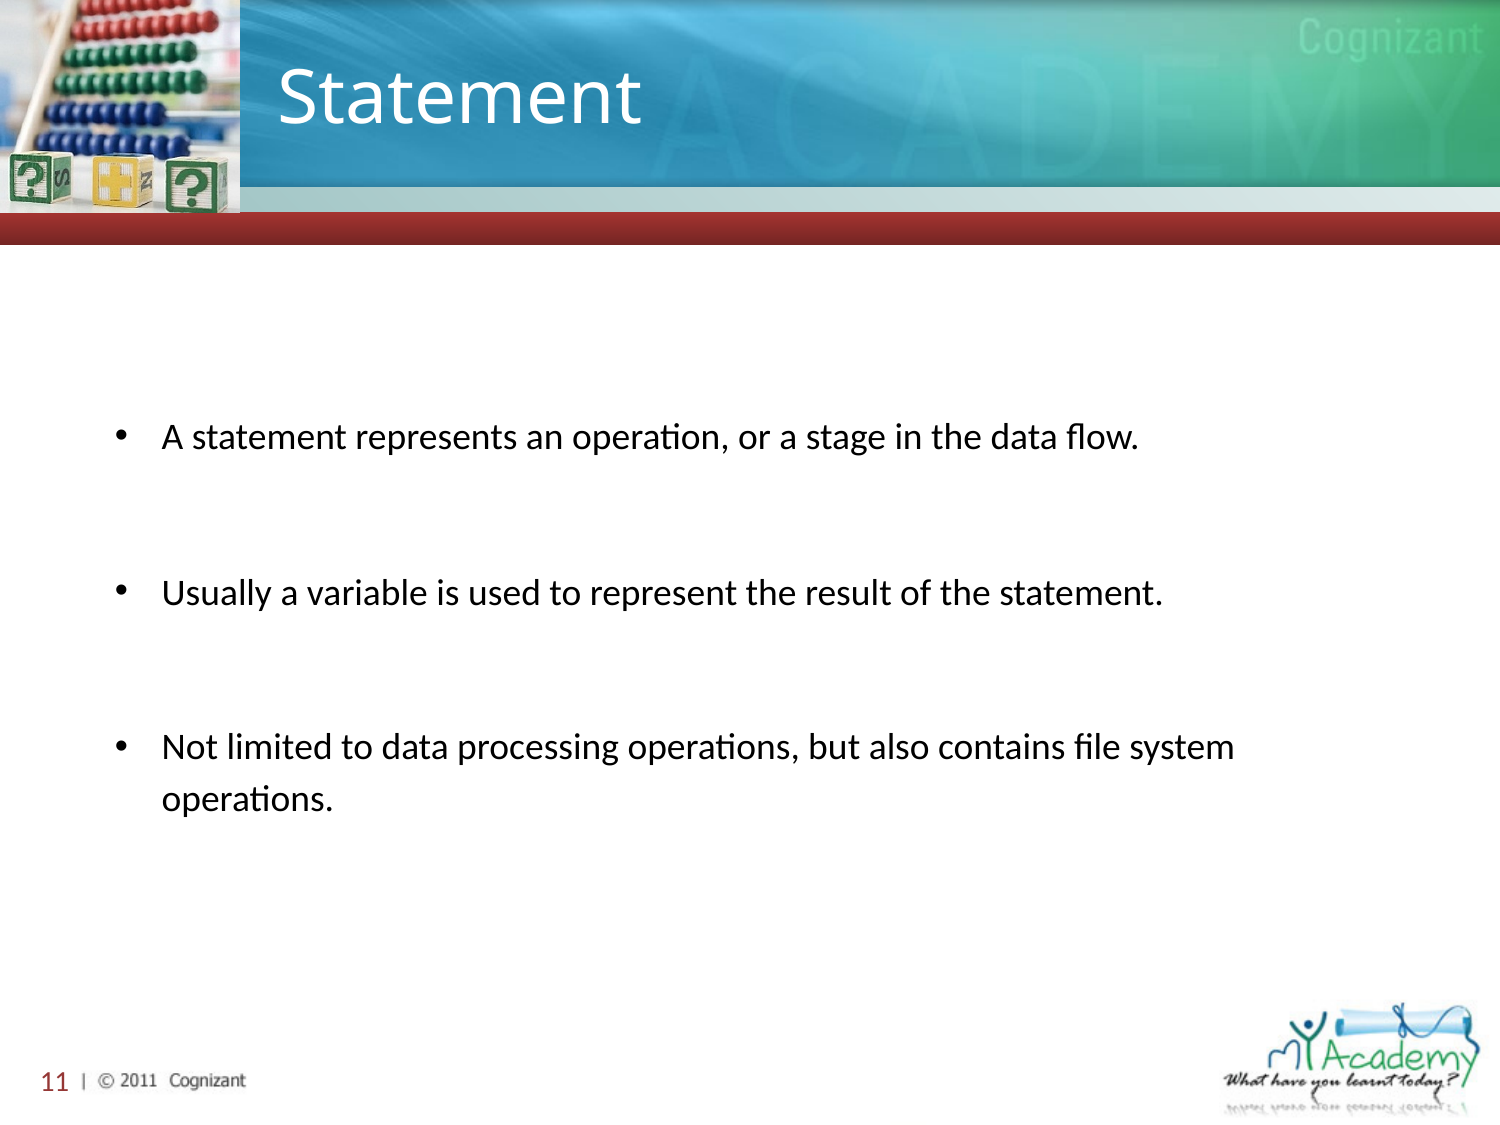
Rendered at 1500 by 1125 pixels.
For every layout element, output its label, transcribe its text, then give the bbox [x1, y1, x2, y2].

slide_number 11 [24, 1054, 100, 1100]
title Statement [262, 0, 1500, 188]
picture [0, 0, 262, 213]
picture [0, 245, 1500, 1125]
text_box A statement represents an operation, or a stage in the data flow. Usually a variable is used to represent the result of the statement. Not limited to data processing operations, but also contains file system operations. [99, 398, 1400, 827]
